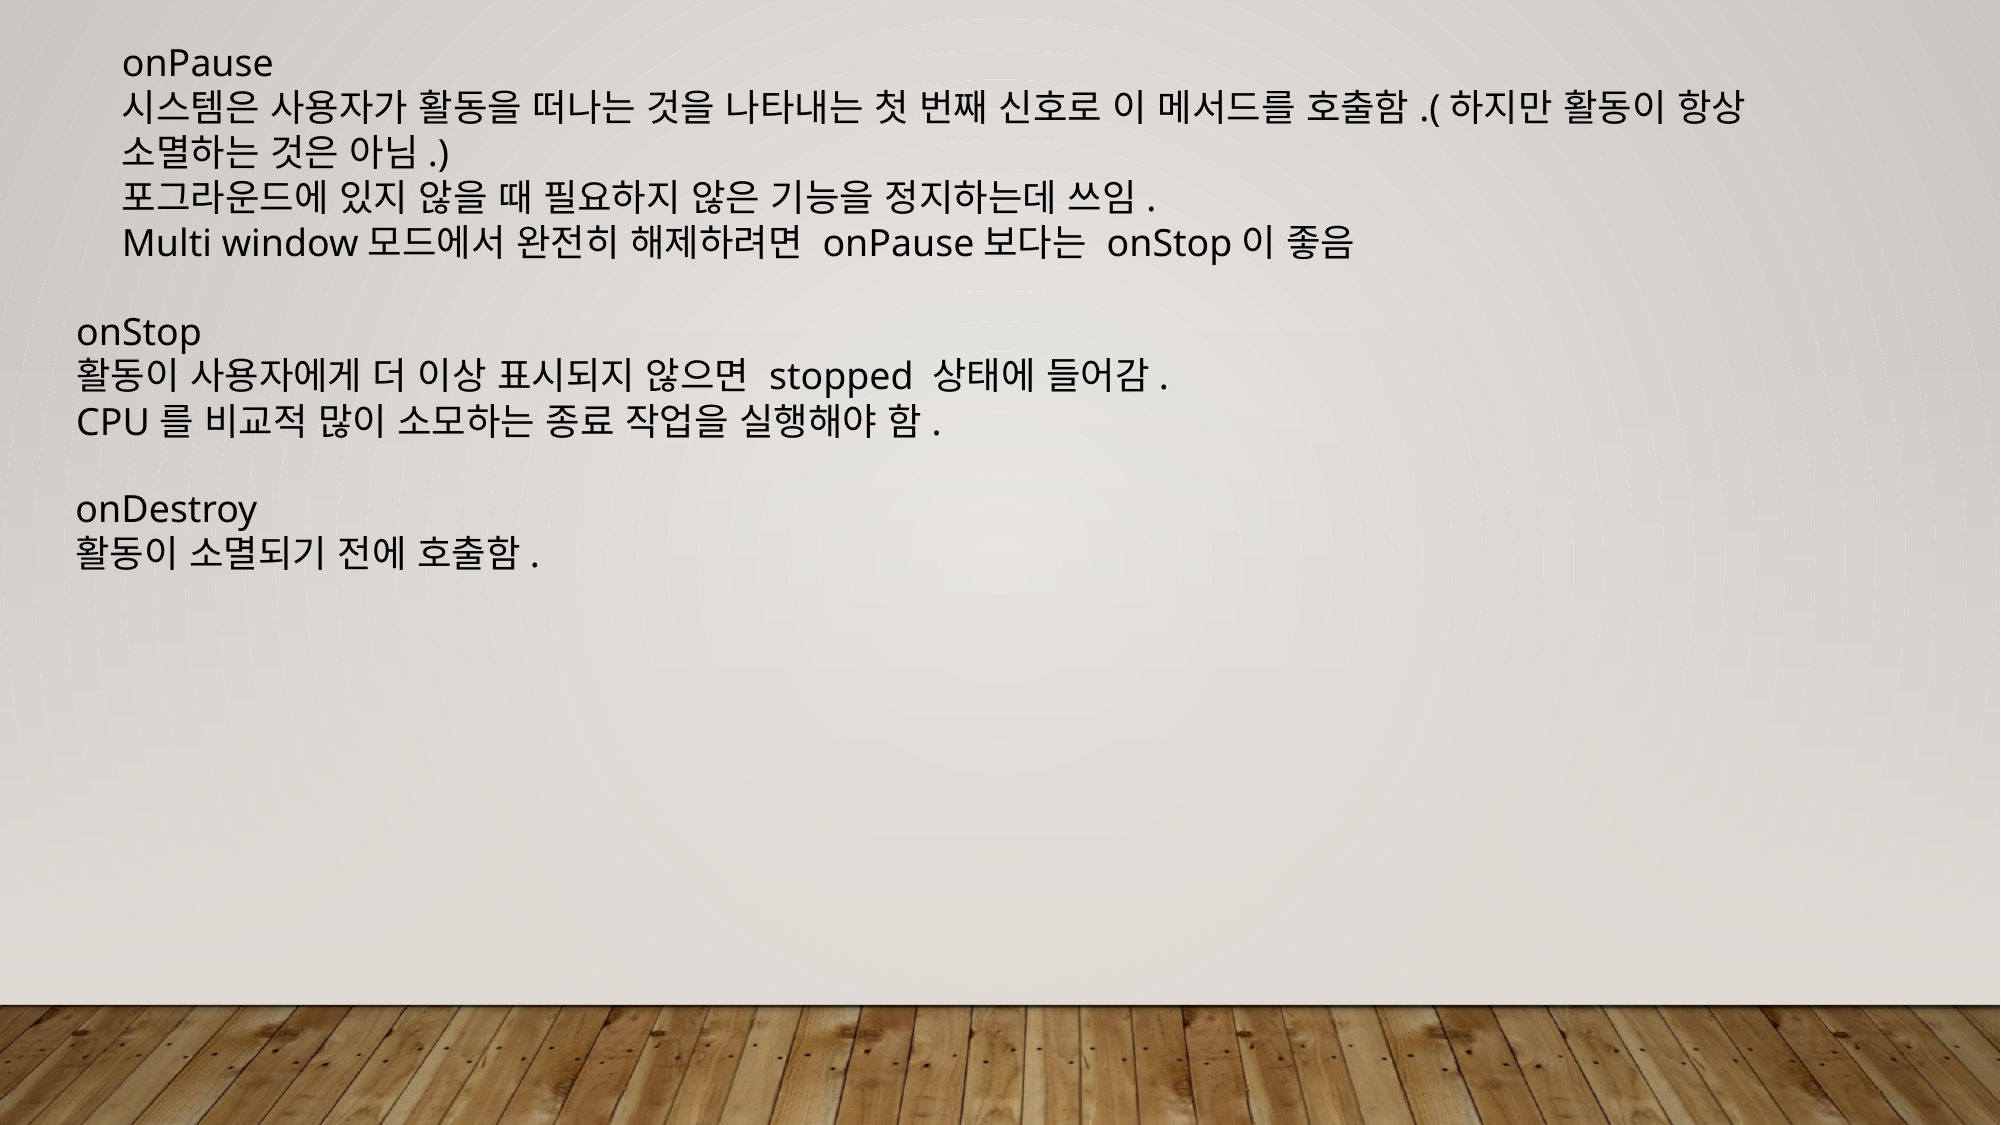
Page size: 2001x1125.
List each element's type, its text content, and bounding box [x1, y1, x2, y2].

picture [0, 1005, 2000, 1125]
text_box onDestroy 활동이 소멸되기 전에 호출함. [60, 477, 555, 583]
text_box onPause 시스템은 사용자가 활동을 떠나는 것을 나타내는 첫 번째 신호로 이 메서드를 호출함.(하지만 활동이 항상 소멸하는 것은 아님.) 포그라운드에 있지 않을 때 필요하지 않은 기능을 정지하는데 쓰임. Multi window모드에서 완전히 해제하려면 onPause보다는 onStop이 좋음 [107, 31, 1762, 272]
text_box onStop 활동이 사용자에게 더 이상 표시되지 않으면 stopped 상태에 들어감. CPU를 비교적 많이 소모하는 종료 작업을 실행해야 함. [61, 300, 1184, 450]
